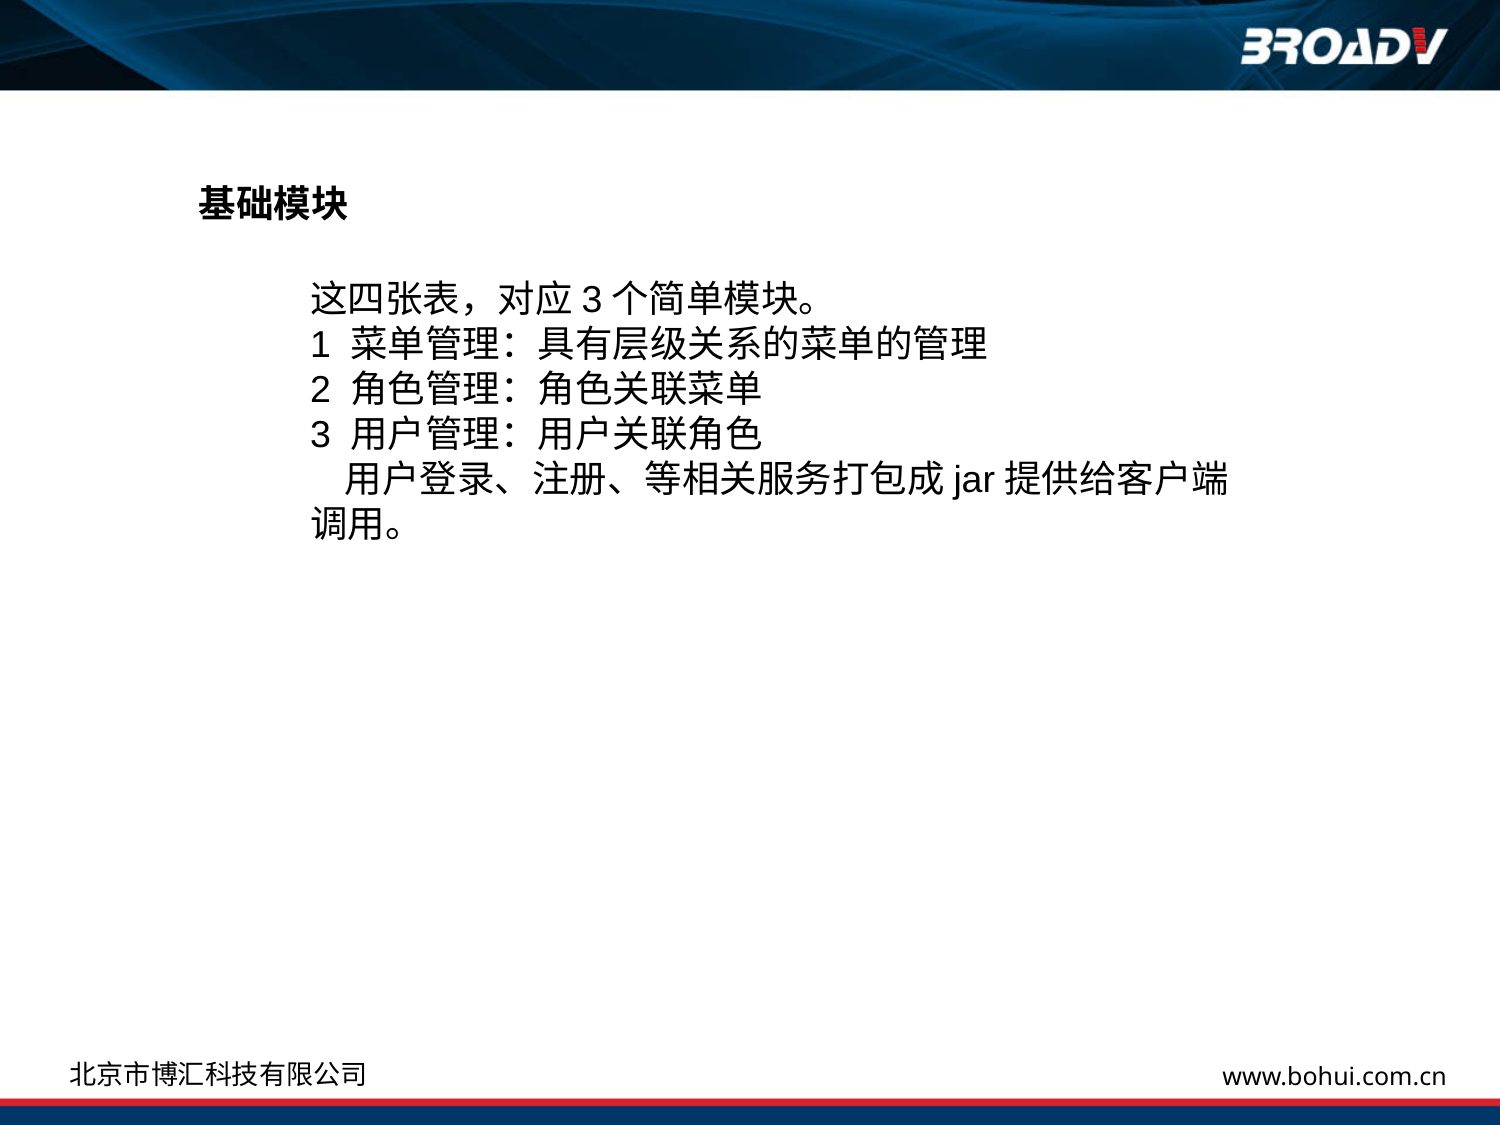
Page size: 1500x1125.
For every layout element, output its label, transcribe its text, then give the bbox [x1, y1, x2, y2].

text_box 这四张表，对应3个简单模块。 1 菜单管理：具有层级关系的菜单的管理 2 角色管理：角色关联菜单 3 用户管理：用户关联角色 用户登录、注册、等相关服务打包成jar提供给客户端 调用。 [295, 267, 1244, 552]
text_box 基础模块 [183, 172, 364, 233]
picture [0, 0, 1500, 1125]
